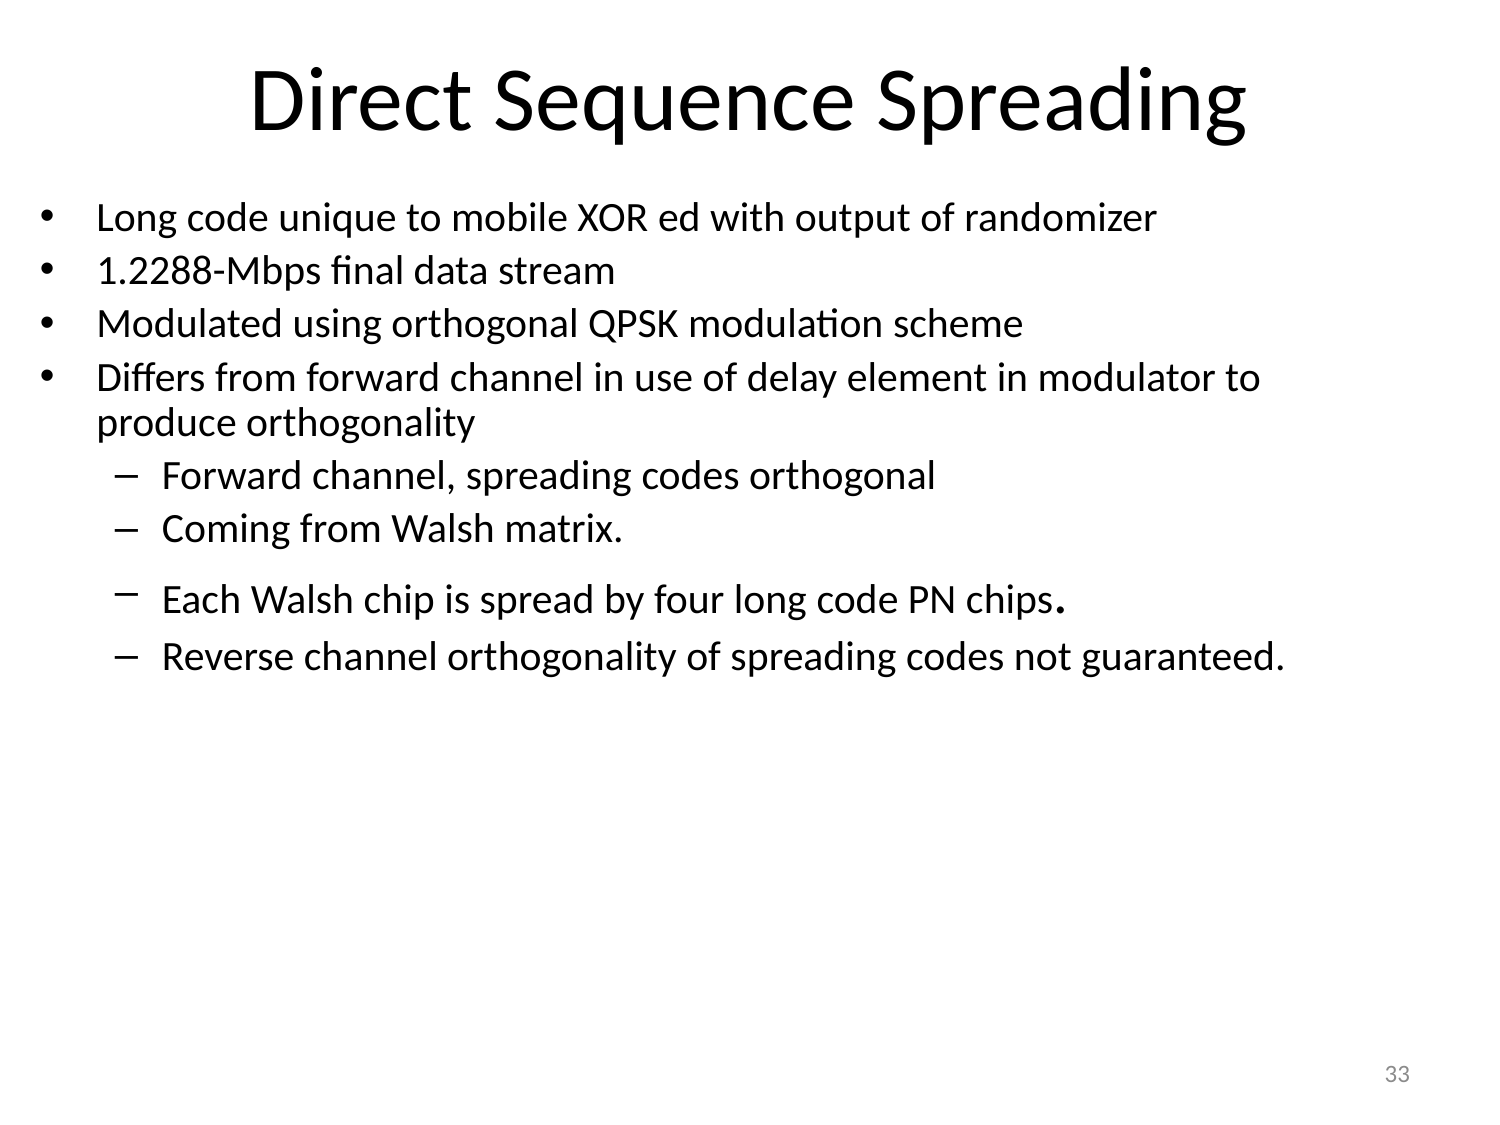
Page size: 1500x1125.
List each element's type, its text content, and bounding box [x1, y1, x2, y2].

list Long code unique to mobile XOR ed with output of randomizer 1.2288-Mbps final data stream Modulated using orthogonal QPSK modulation scheme Differs from forward channel in use of delay element in modulator to produce orthogonality Forward channel, spreading codes orthogonal Coming from Walsh matrix. Each Walsh chip is spread by four long code PN chips. Reverse channel orthogonality of spreading codes not guaranteed. [24, 187, 1395, 1018]
slide_number 33 [1074, 1042, 1425, 1103]
title Direct Sequence Spreading [0, 0, 1500, 188]
